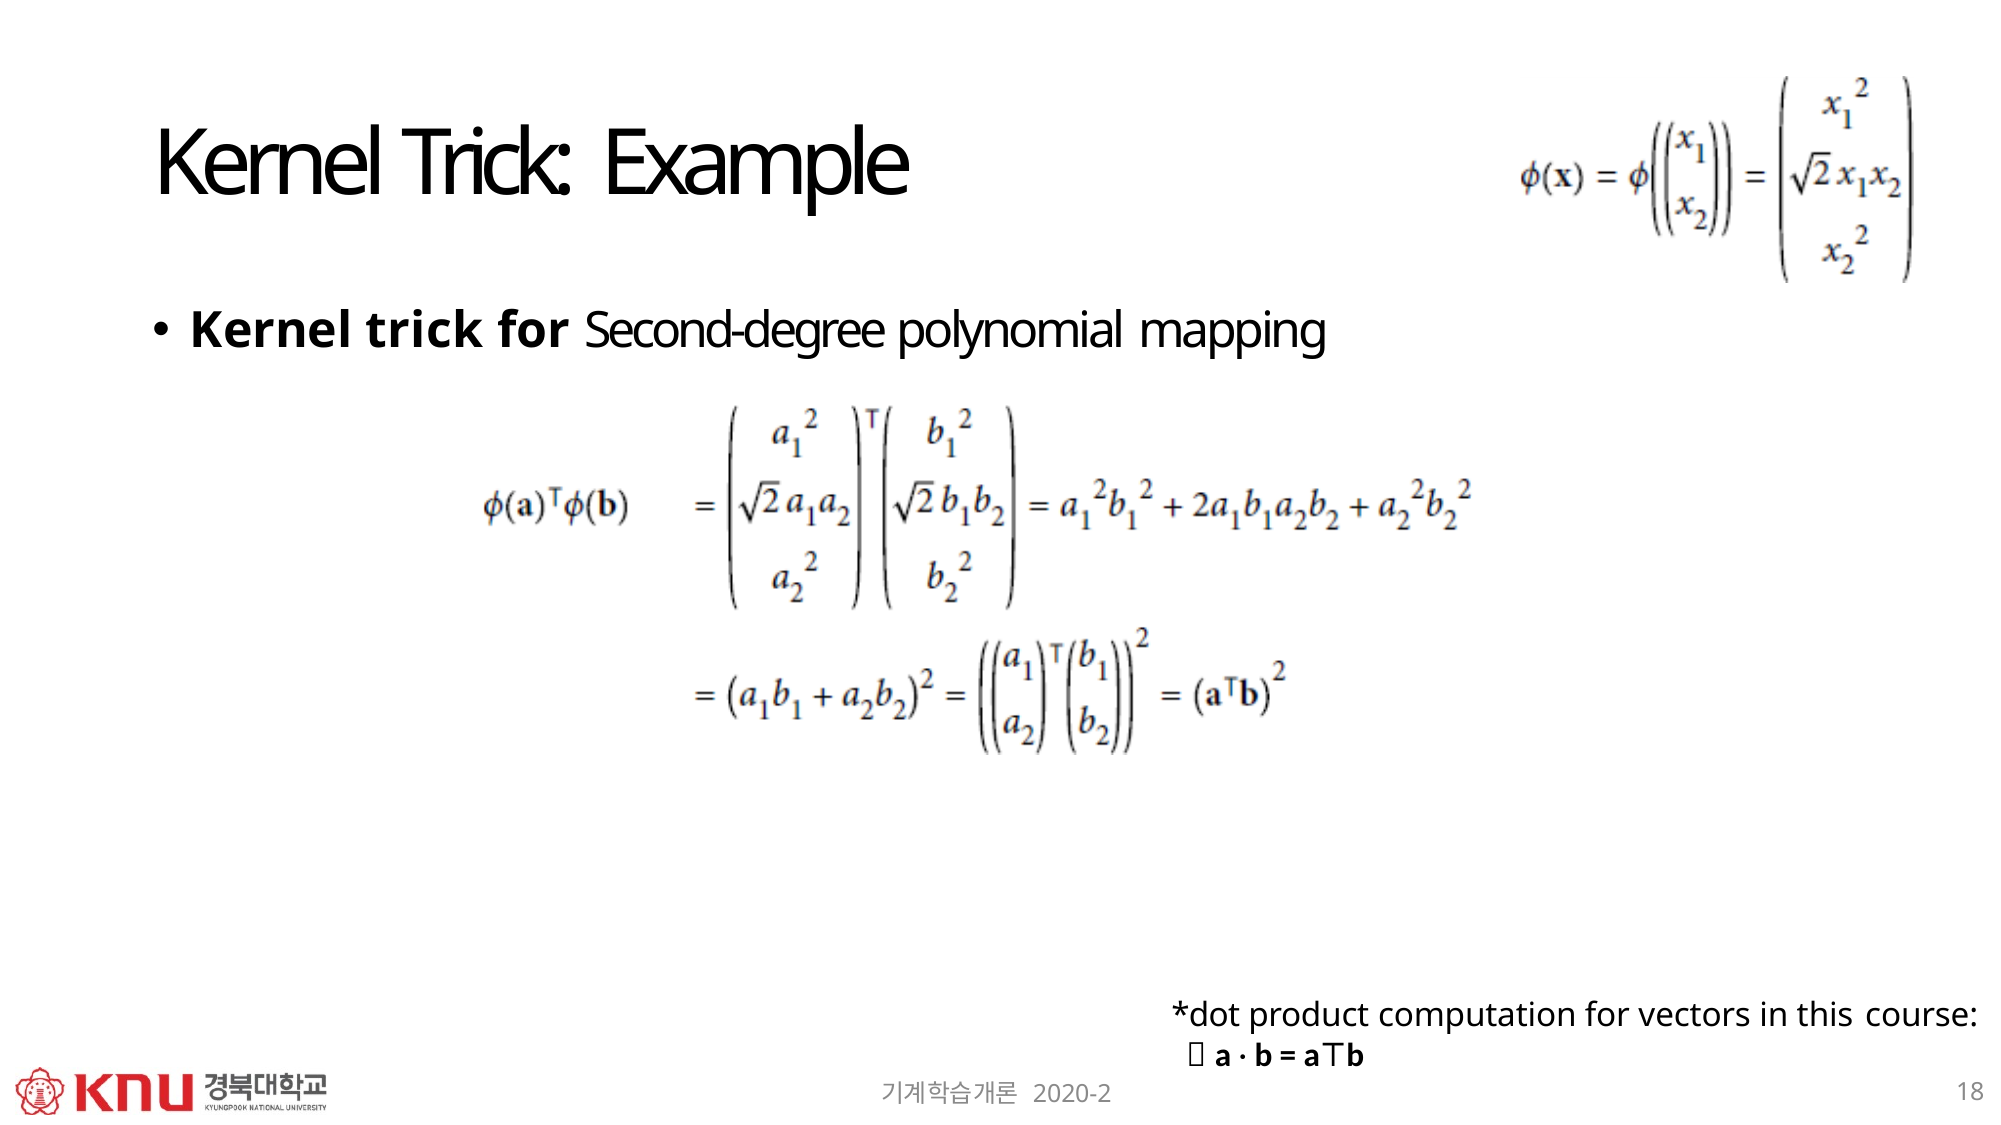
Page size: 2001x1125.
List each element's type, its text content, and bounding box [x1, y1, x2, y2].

text_box [483, 405, 1473, 755]
text_box [1520, 76, 1914, 283]
picture [15, 1067, 327, 1115]
text_box Kernel trick for Second-degree polynomial mapping [150, 295, 1436, 358]
text_box *dot product computation for vectors in this course:  a · b = a⊺b 18 [1169, 989, 1990, 1110]
footer 기계학습개론 2020-2 [878, 1073, 1121, 1125]
title Kernel Trick: Example [150, 100, 1080, 291]
